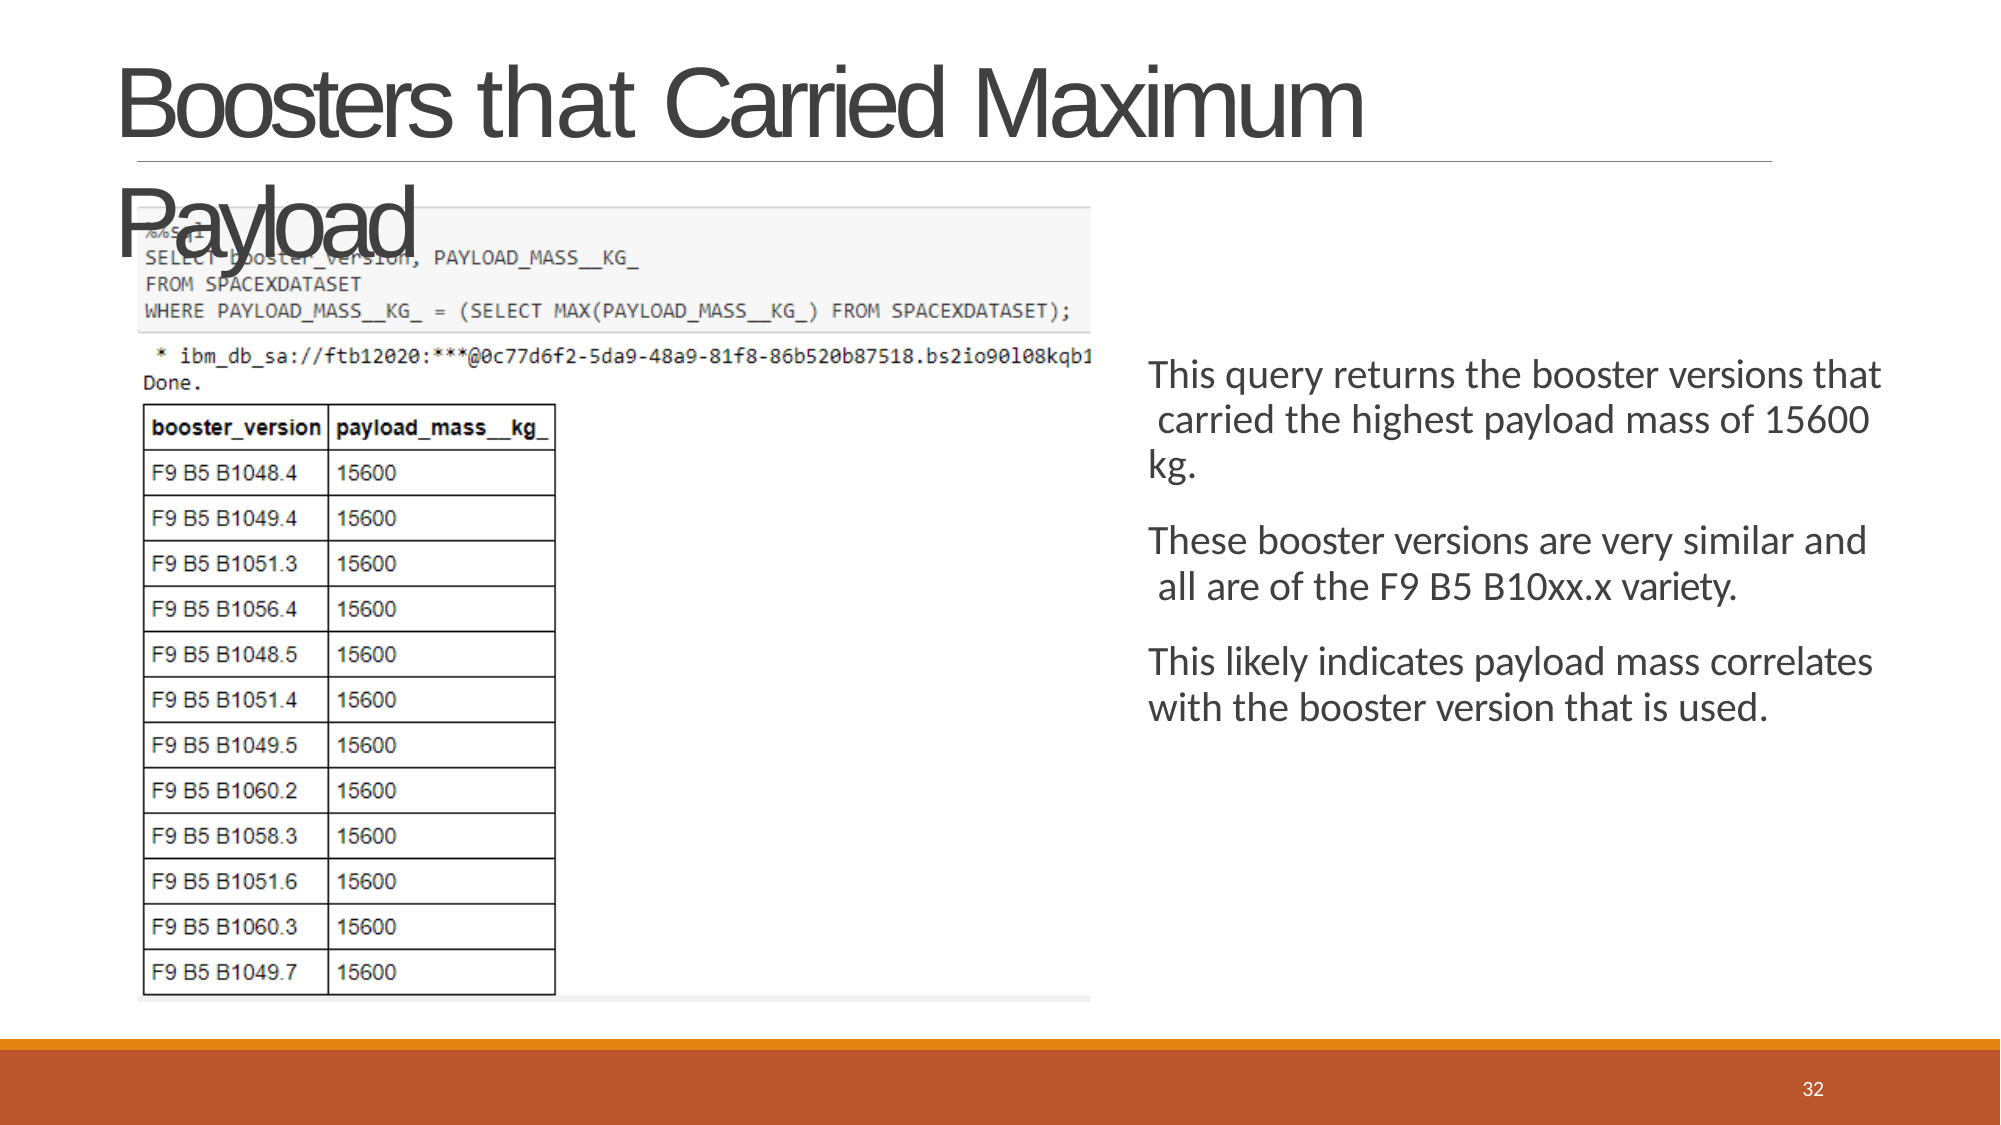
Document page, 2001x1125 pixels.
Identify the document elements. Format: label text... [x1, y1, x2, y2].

title Boosters that Carried Maximum Payload [112, 35, 1661, 278]
slide_number 32 [1795, 1077, 1831, 1125]
text_box This query returns the booster versions that carried the highest payload mass of 15600 kg. These booster versions are very similar and all are of the F9 B5 B10xx.x variety. This likely indicates payload mass correlates with the booster version that is used. [1146, 345, 1887, 731]
text_box [137, 278, 1091, 1002]
